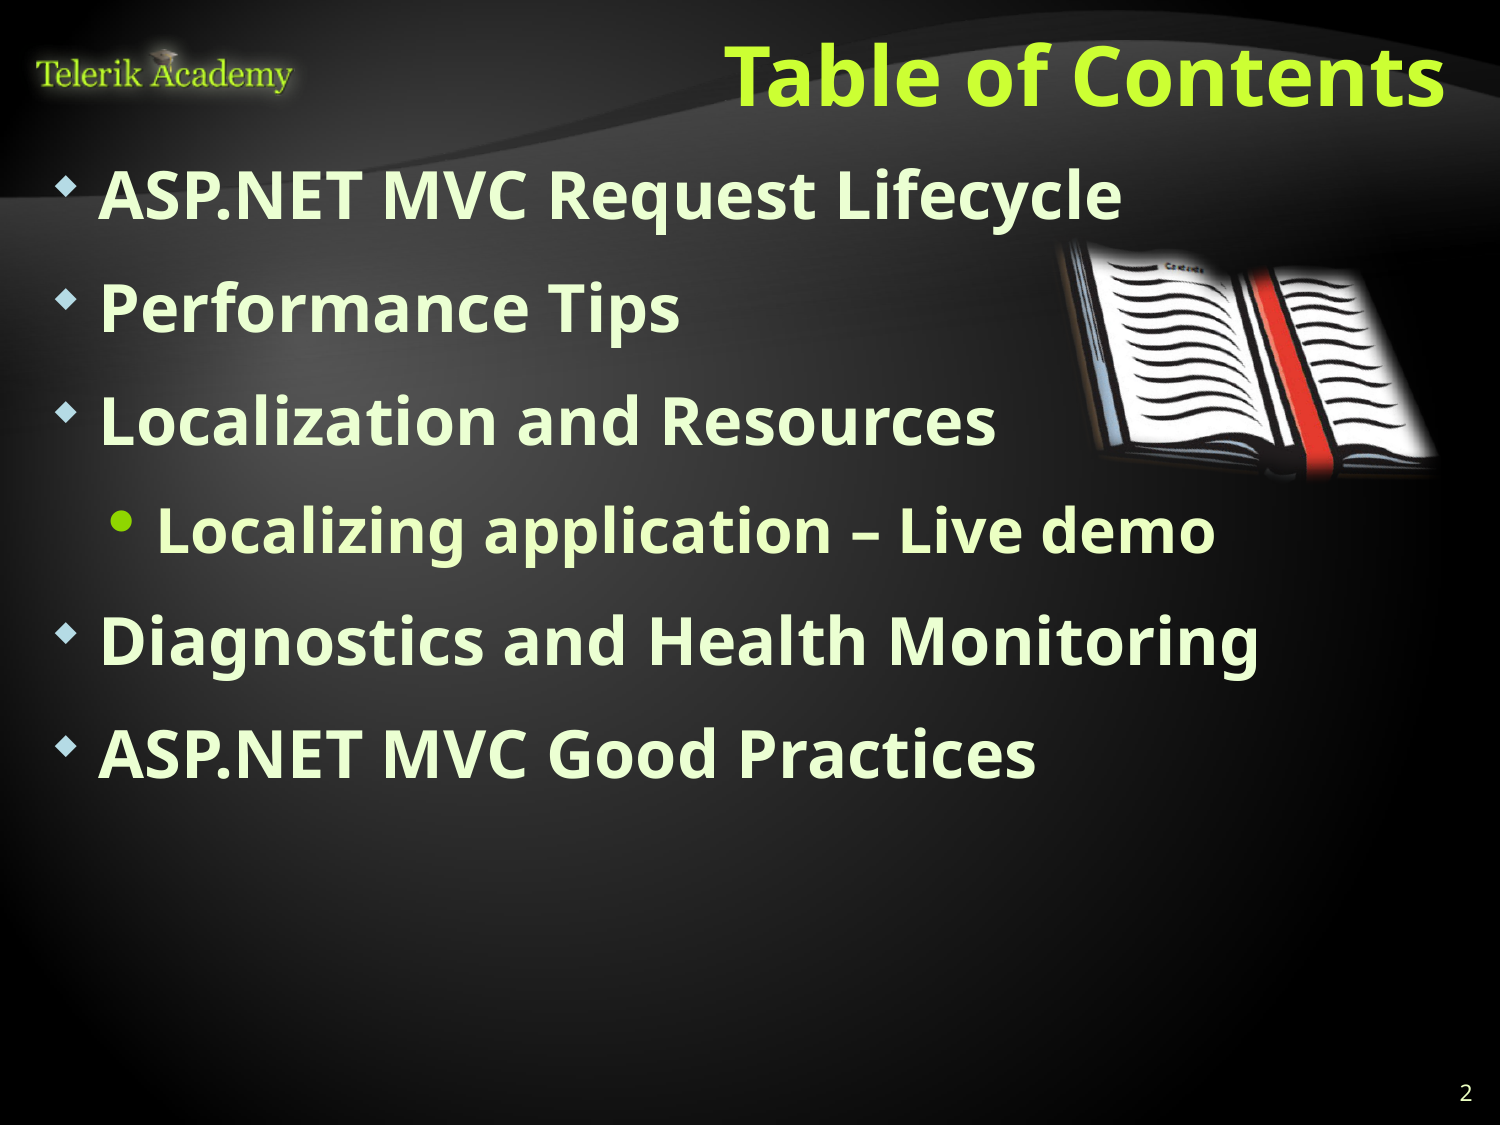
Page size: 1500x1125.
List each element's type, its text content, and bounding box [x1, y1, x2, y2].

slide_number 2 [1412, 1074, 1488, 1113]
list ASP.NET MVC Request Lifecycle Performance Tips Localization and Resources Localizing application – Live demo Diagnostics and Health Monitoring ASP.NET MVC Good Practices [37, 137, 1463, 1088]
title Table of Contents [300, 12, 1463, 137]
picture [0, 0, 1500, 1125]
